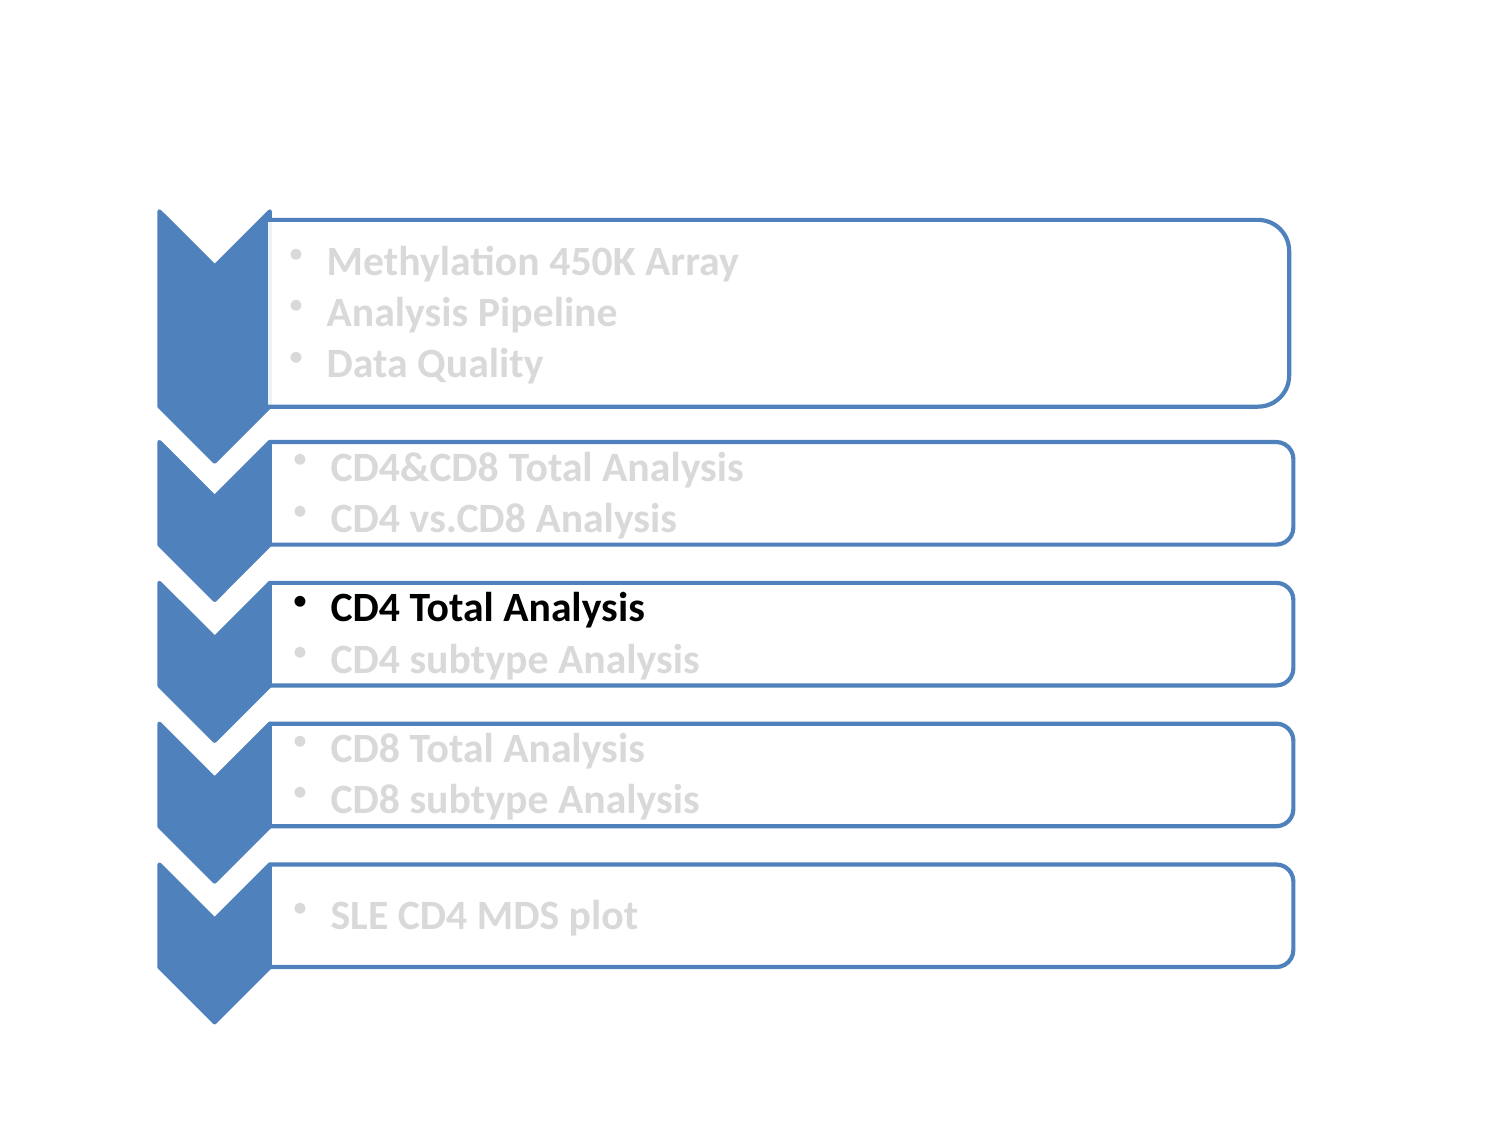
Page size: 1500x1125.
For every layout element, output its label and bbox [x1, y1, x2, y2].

text_box [159, 207, 1294, 1024]
